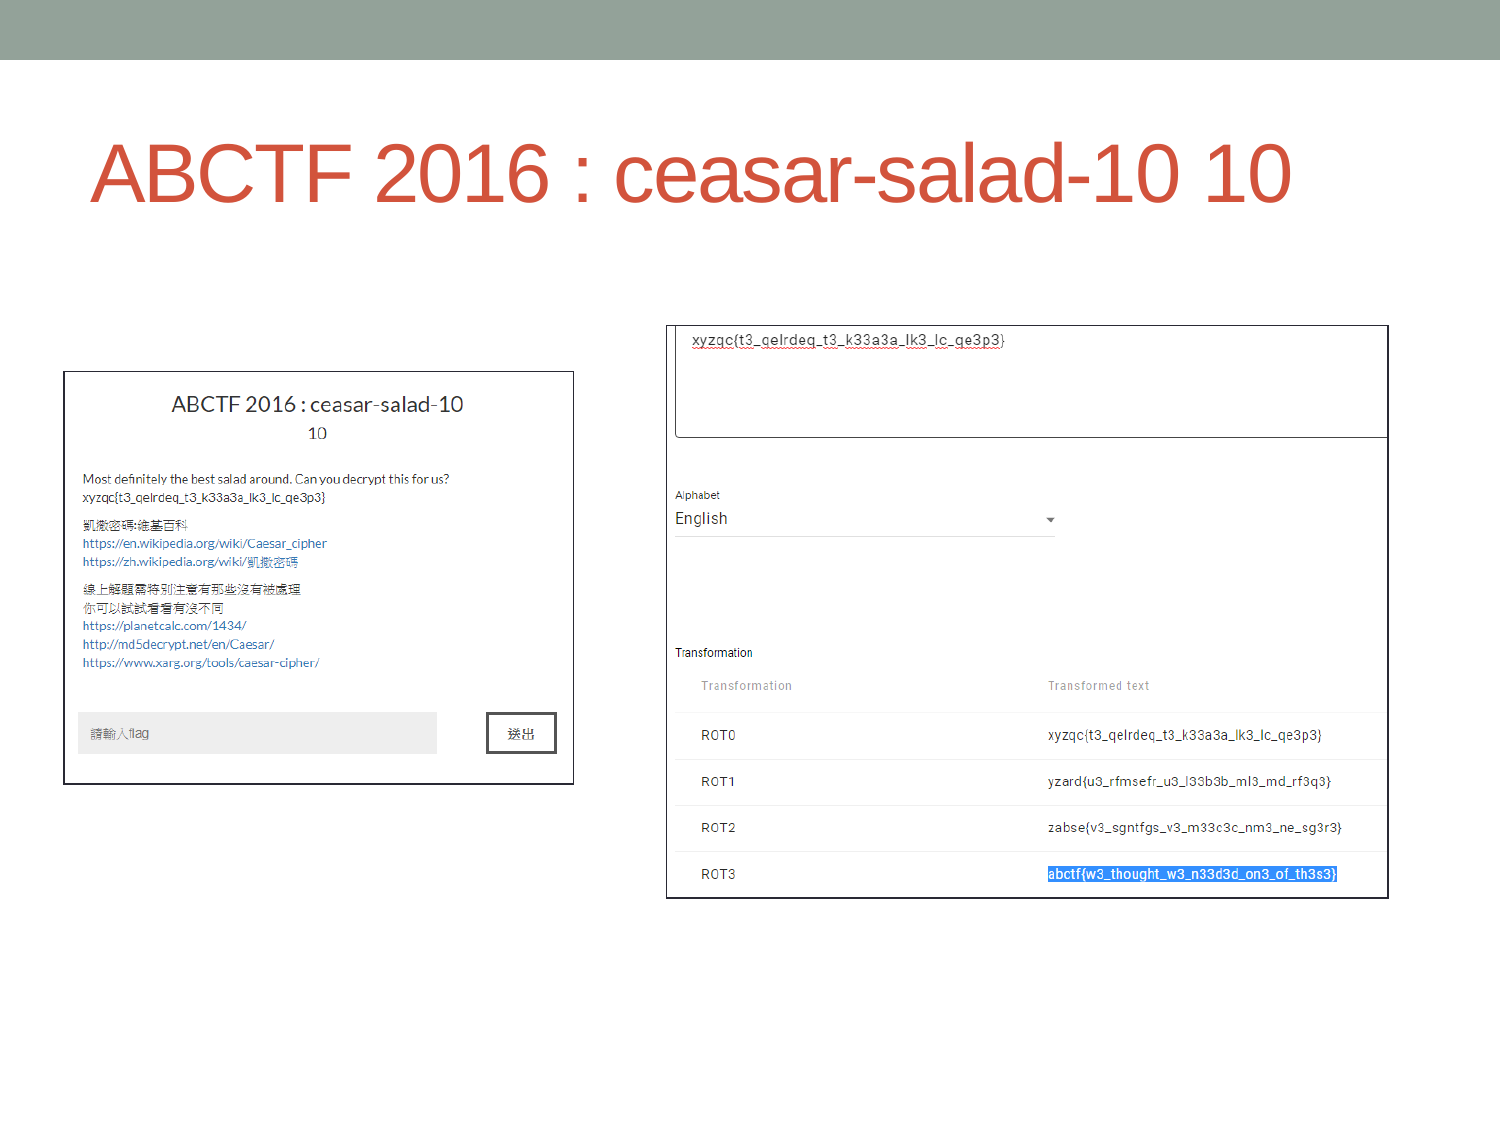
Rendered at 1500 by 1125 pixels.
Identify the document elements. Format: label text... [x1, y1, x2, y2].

picture [64, 372, 574, 784]
picture [666, 325, 1388, 898]
title ABCTF 2016 : ceasar-salad-10 10 [75, 87, 1425, 250]
